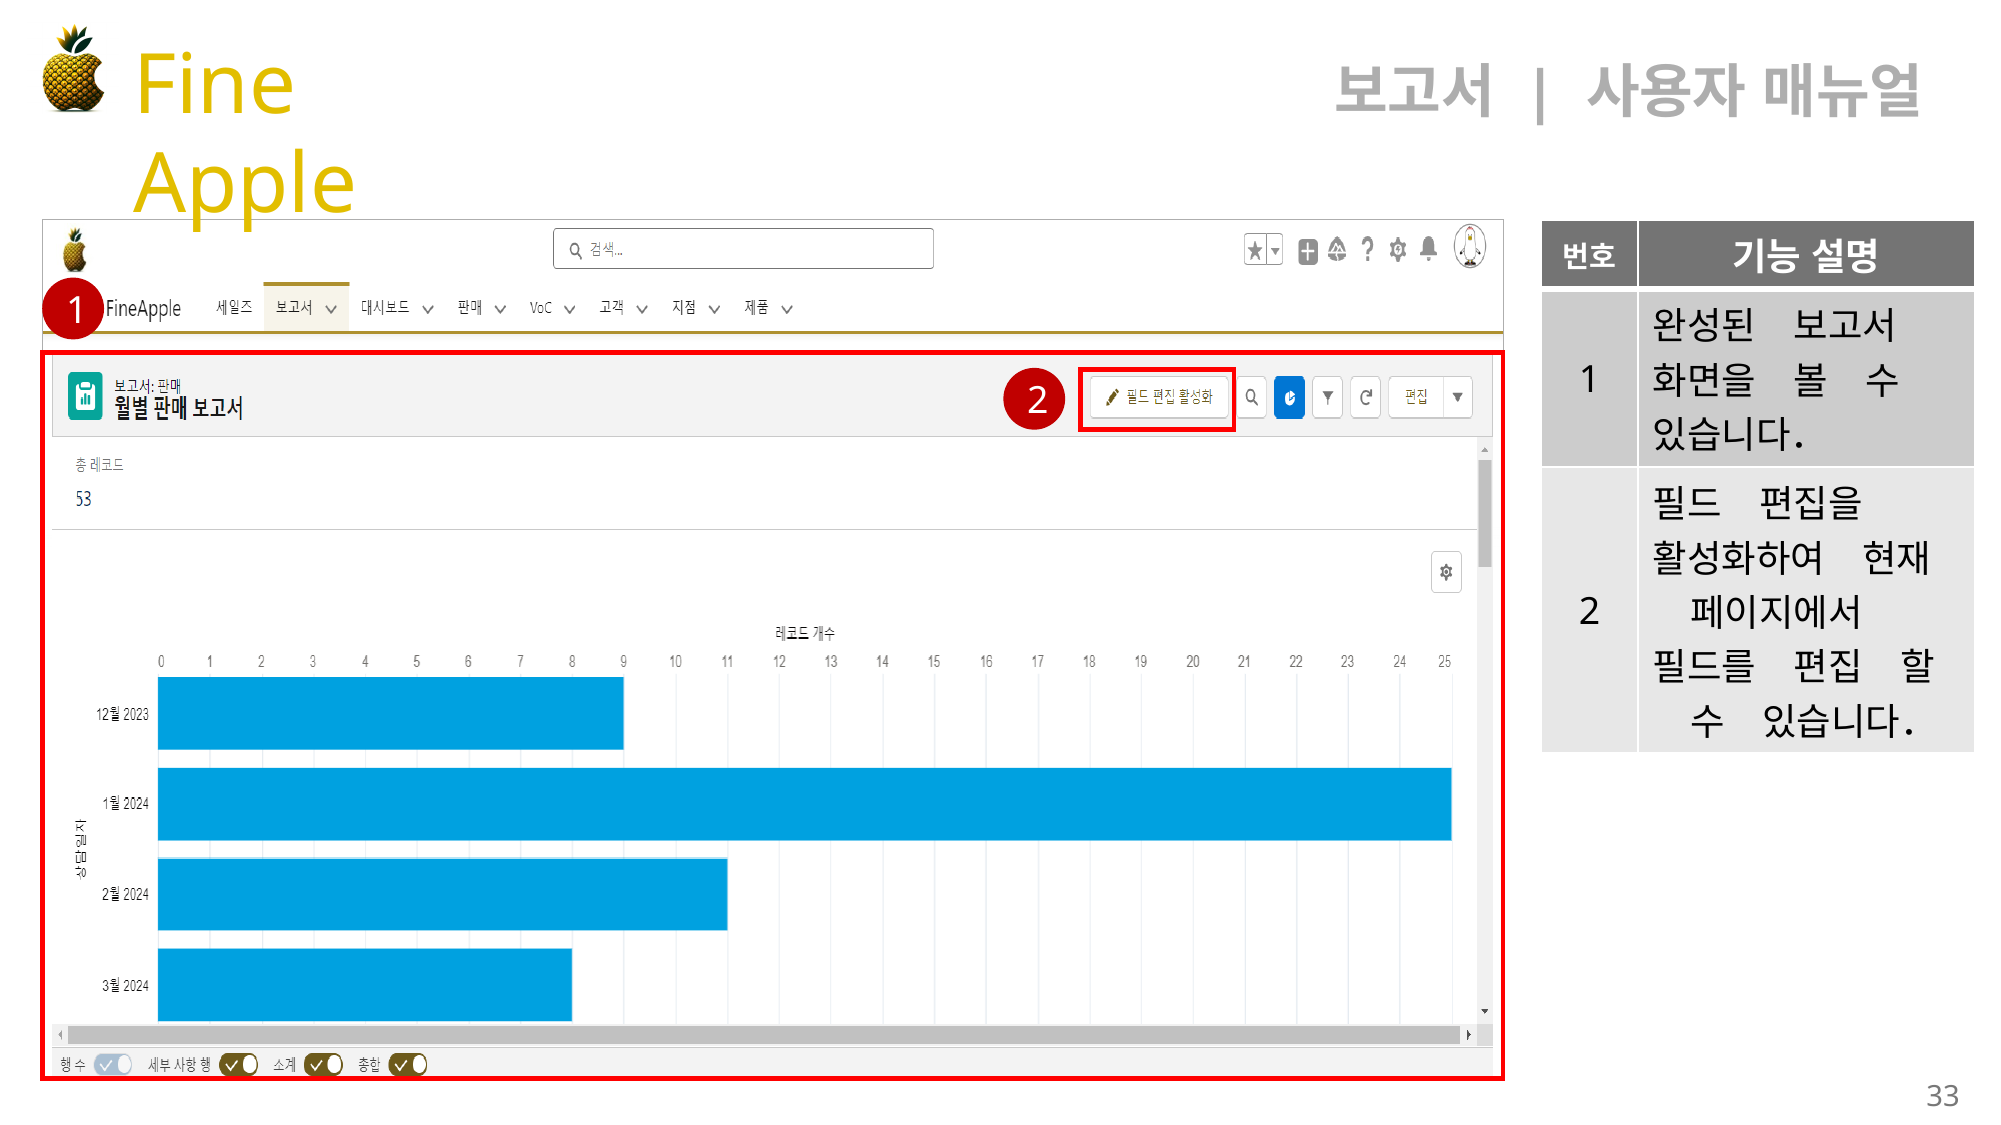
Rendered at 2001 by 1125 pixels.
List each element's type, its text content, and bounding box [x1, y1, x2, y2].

slide_number 33 [1890, 1067, 1975, 1125]
text_box 보고서 | 사용자 매뉴얼 [1319, 46, 1962, 132]
table_cell 1 [1542, 292, 1637, 466]
table_cell 2 [1542, 468, 1637, 752]
picture [27, 21, 119, 115]
table_header 기능 설명 [1639, 221, 1974, 286]
table_cell 완성된 보고서 화면을 볼 수 있습니다． [1639, 292, 1974, 466]
table_cell 필드 편집을 활성화하여 현재 페이지에서 필드를 편집 할 수 있습니다． [1639, 468, 1974, 752]
text_box Fine Apple [118, 22, 545, 219]
table_header 번호 [1542, 221, 1637, 286]
picture [41, 219, 1504, 1079]
